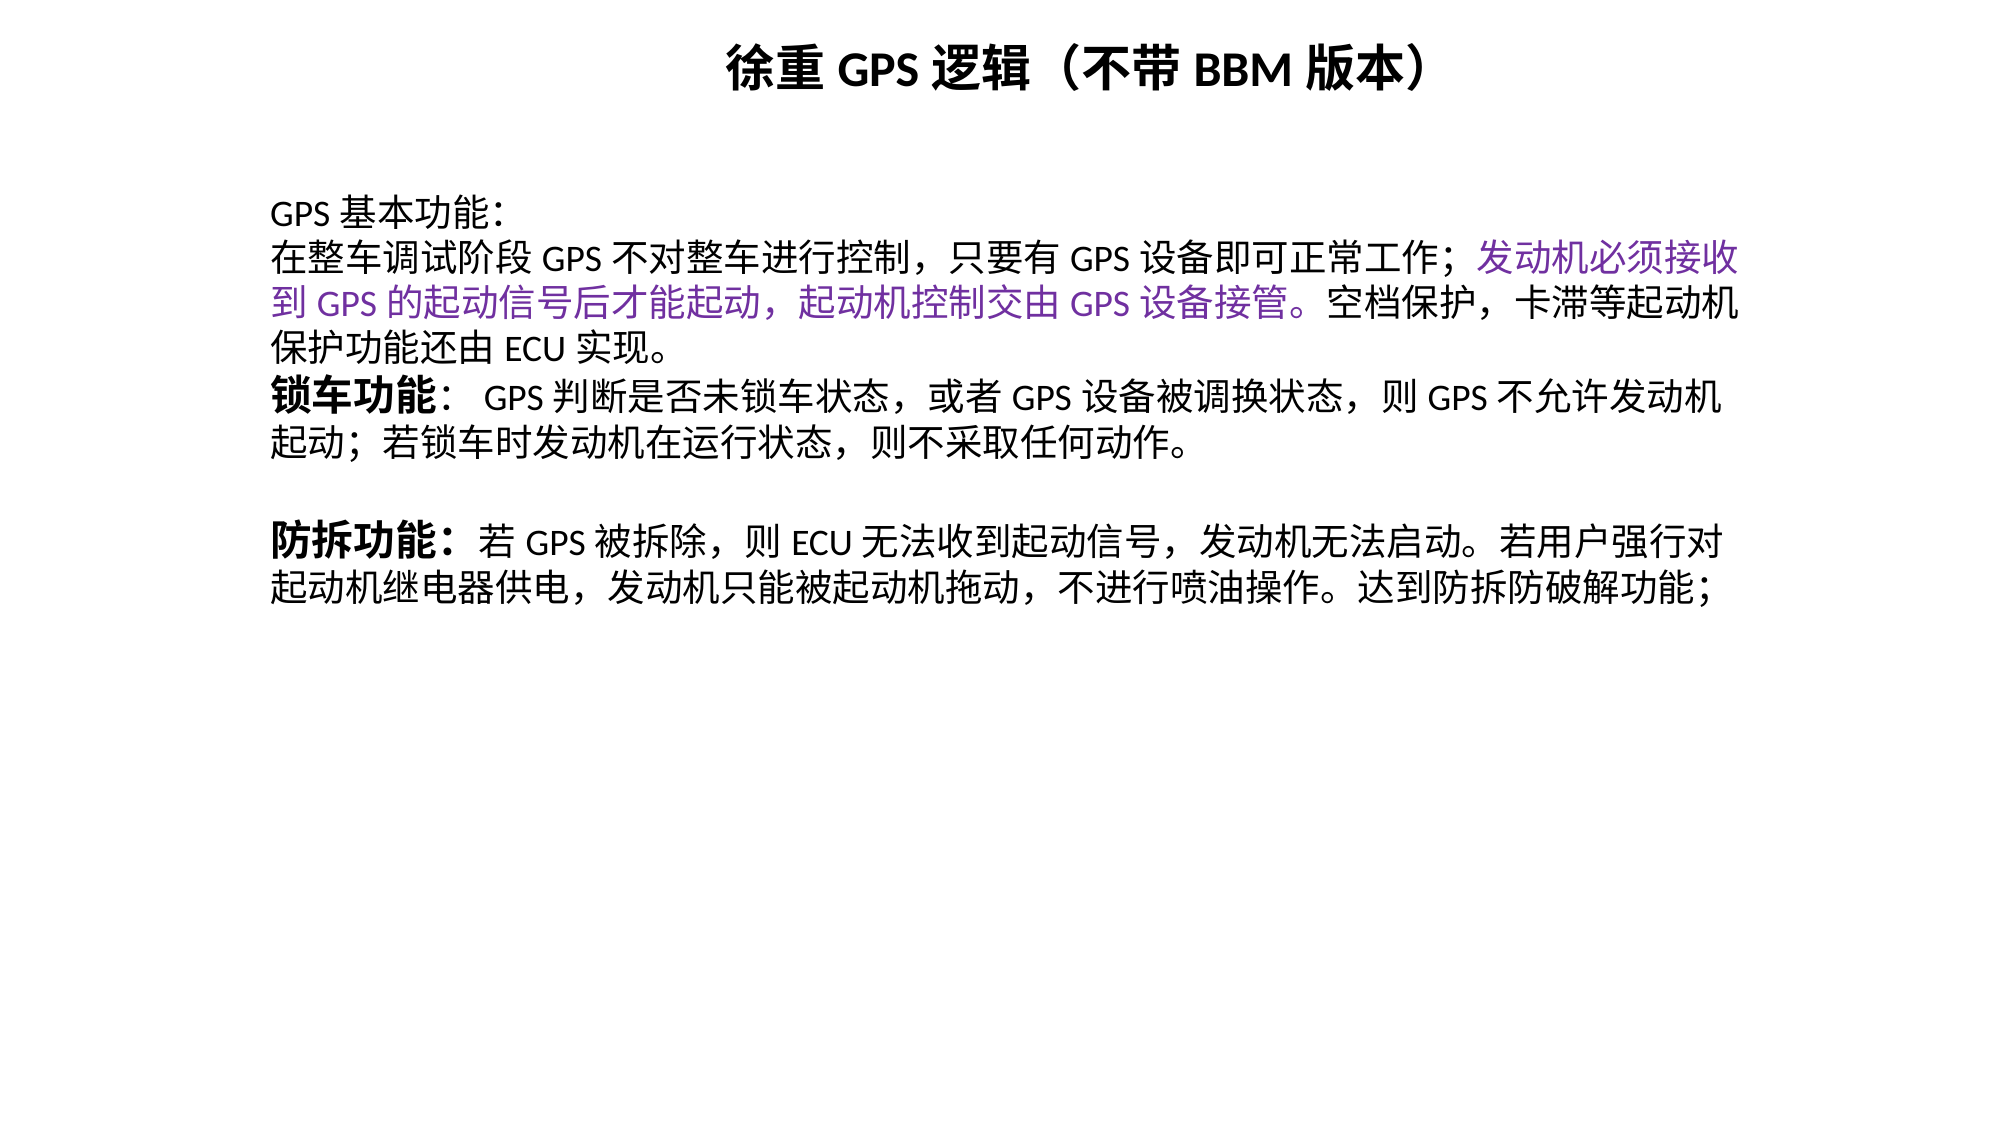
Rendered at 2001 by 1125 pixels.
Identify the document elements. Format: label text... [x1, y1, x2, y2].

text_box GPS基本功能： 在整车调试阶段GPS不对整车进行控制，只要有GPS设备即可正常工作；发动机必须接收到GPS的起动信号后才能起动，起动机控制交由GPS设备接管。空档保护，卡滞等起动机保护功能还由ECU实现。 锁车功能：GPS判断是否未锁车状态，或者GPS设备被调换状态，则GPS不允许发动机起动；若锁车时发动机在运行状态，则不采取任何动作。 防拆功能：若GPS被拆除，则ECU无法收到起动信号，发动机无法启动。若用户强行对起动机继电器供电，发动机只能被起动机拖动，不进行喷油操作。达到防拆防破解功能； [255, 181, 1757, 617]
text_box 徐重GPS逻辑（不带BBM版本） [710, 28, 1470, 104]
